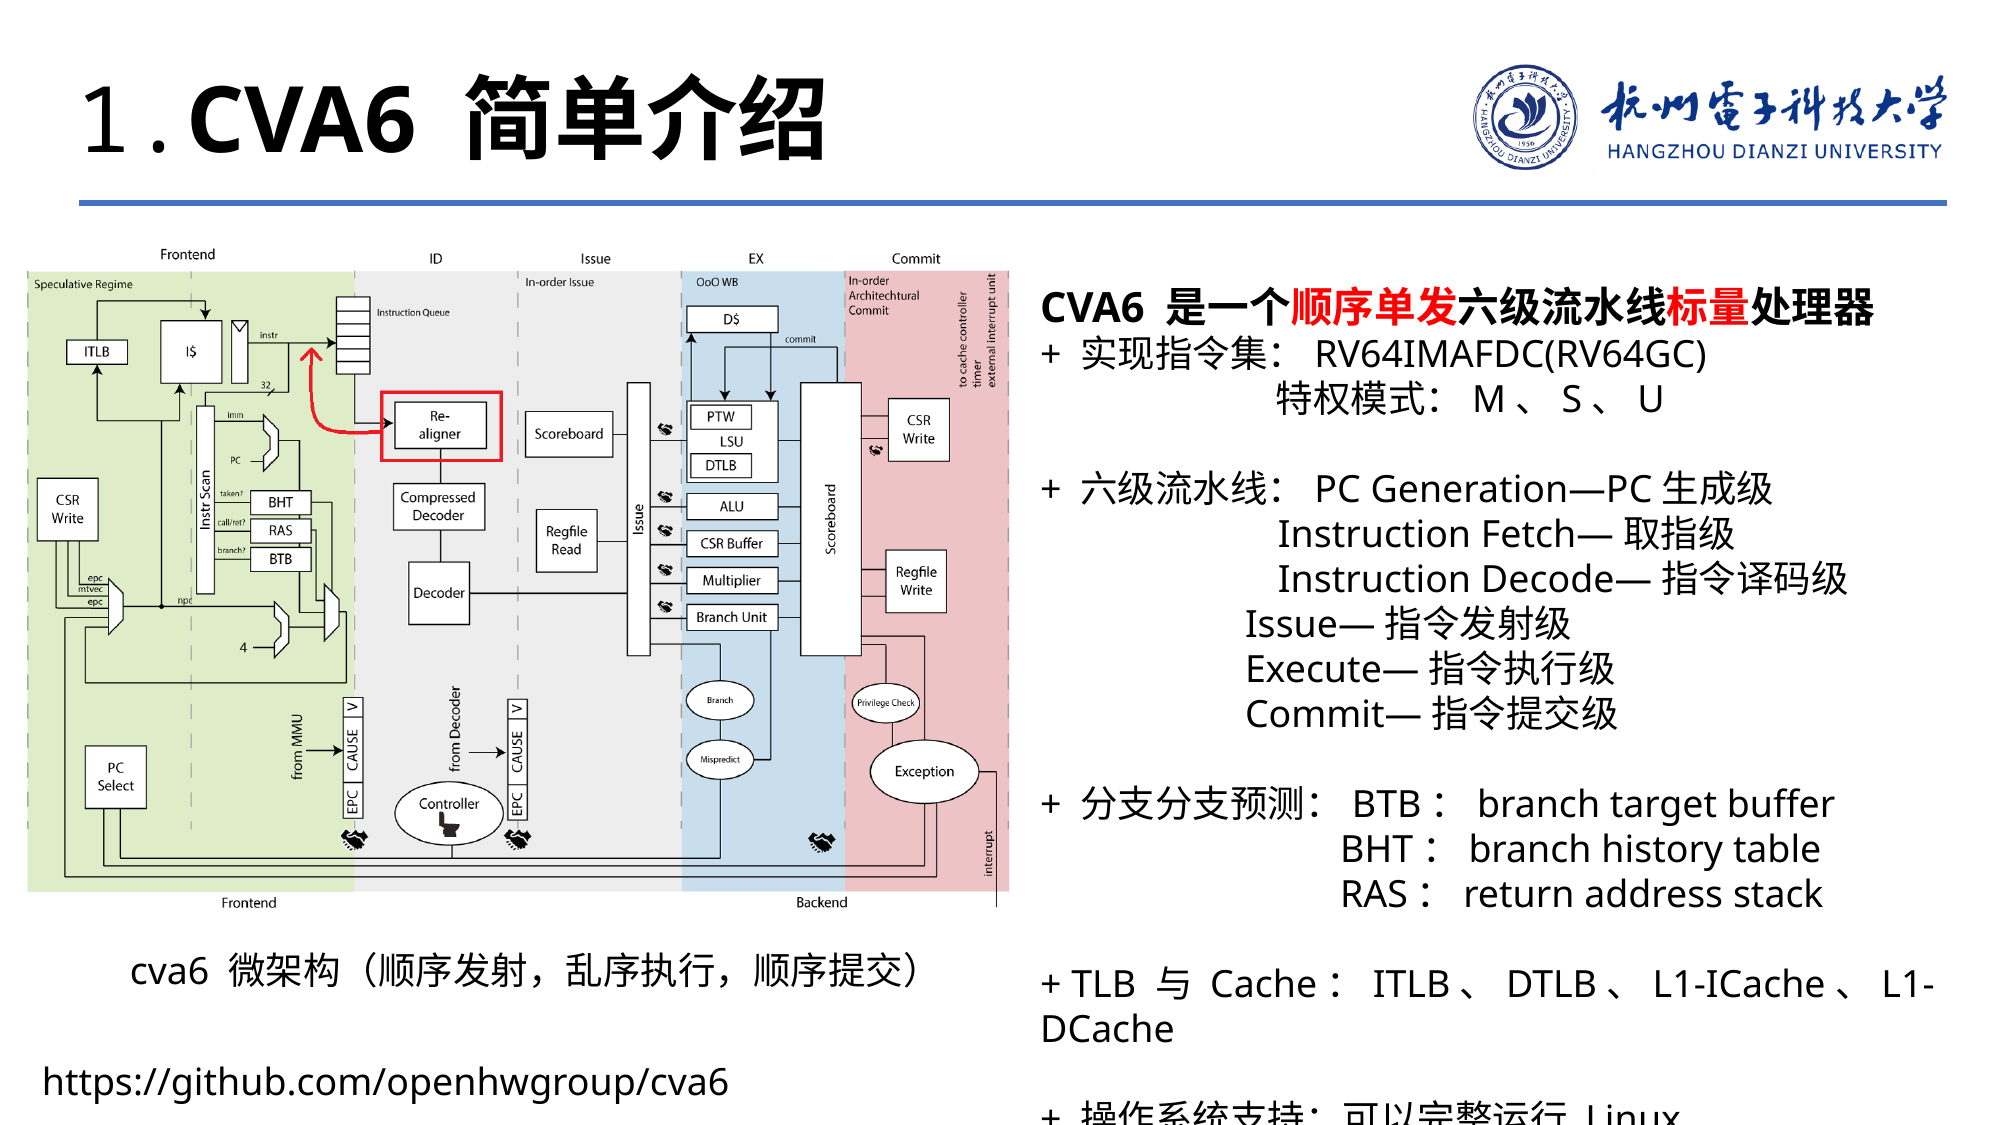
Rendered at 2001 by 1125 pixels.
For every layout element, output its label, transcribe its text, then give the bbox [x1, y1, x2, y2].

picture [1471, 59, 1947, 175]
text_box cva6 微架构（顺序发射，乱序执行，顺序提交） [115, 939, 956, 1000]
text_box https://github.com/openhwgroup/cva6 [27, 1050, 840, 1111]
title 1.CVA6 简单介绍 [61, 31, 1787, 215]
picture [13, 235, 1026, 919]
text_box CVA6 是一个顺序单发六级流水线标量处理器 + 实现指令集：RV64IMAFDC(RV64GC) 特权模式：M、S、U + 六级流水线：PC Generation—PC生成级 Instruction Fetch—取指级 Instruction Decode—指令译码级 Issue—指令发射级 Execute—指令执行级 Commit—指令提交级 + 分支分支预测：BTB：branch target buffer BHT：branch history table RAS：return address stack + TLB 与 Cache：ITLB、DTLB、L1-ICache、L1-DCache + 操作系统支持：可以完整运行 Linux [1025, 273, 2000, 1125]
